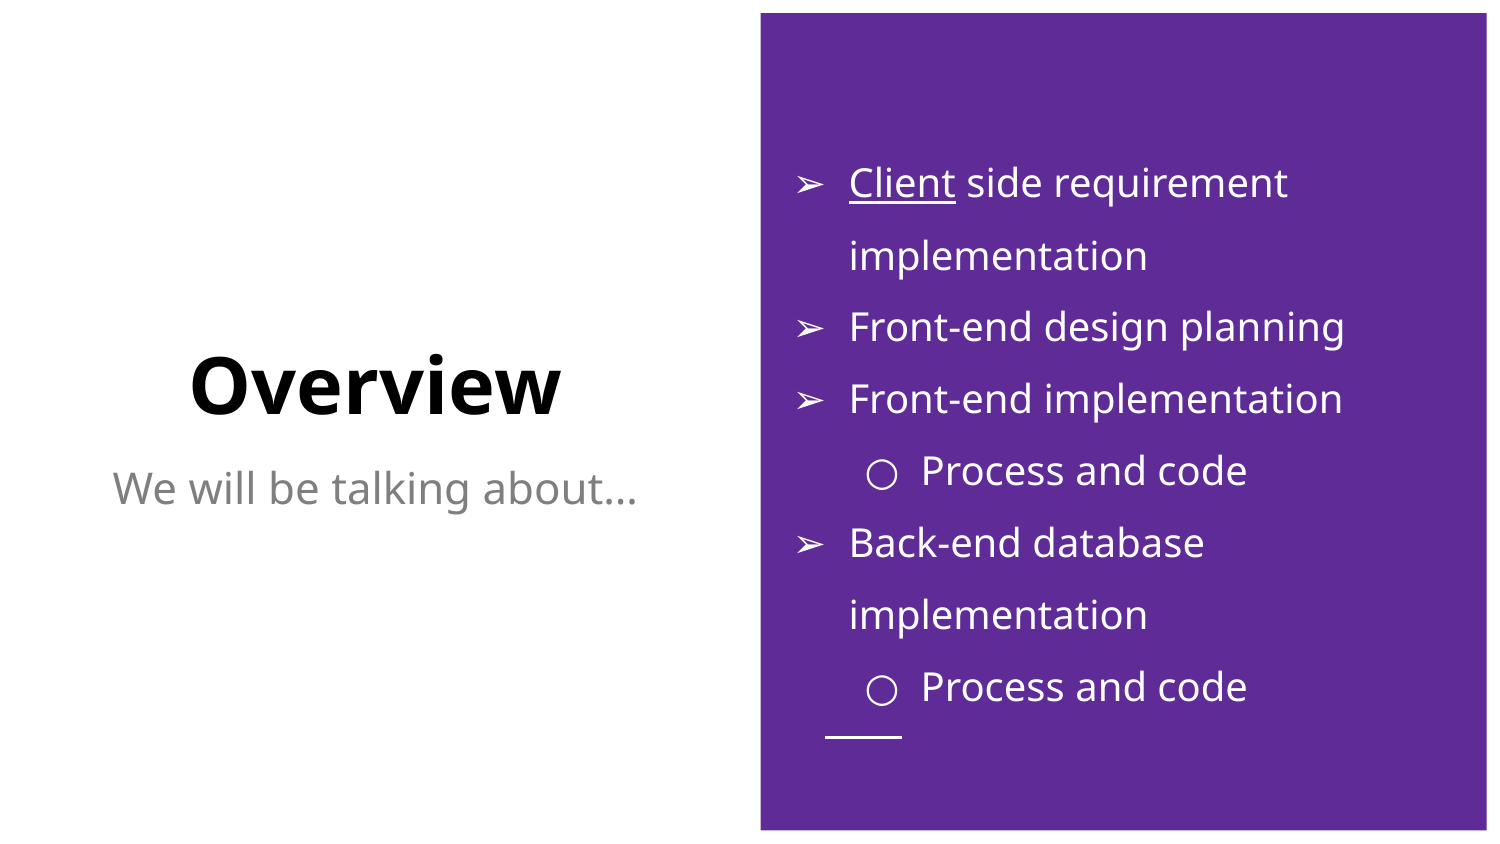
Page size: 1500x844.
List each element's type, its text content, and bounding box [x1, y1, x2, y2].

subtitle We will be talking about… [43, 445, 708, 667]
title Overview [43, 193, 708, 445]
list Client side requirement implementation Front-end design planning Front-end implementation Process and code Back-end database implementation Process and code [761, 118, 1488, 725]
